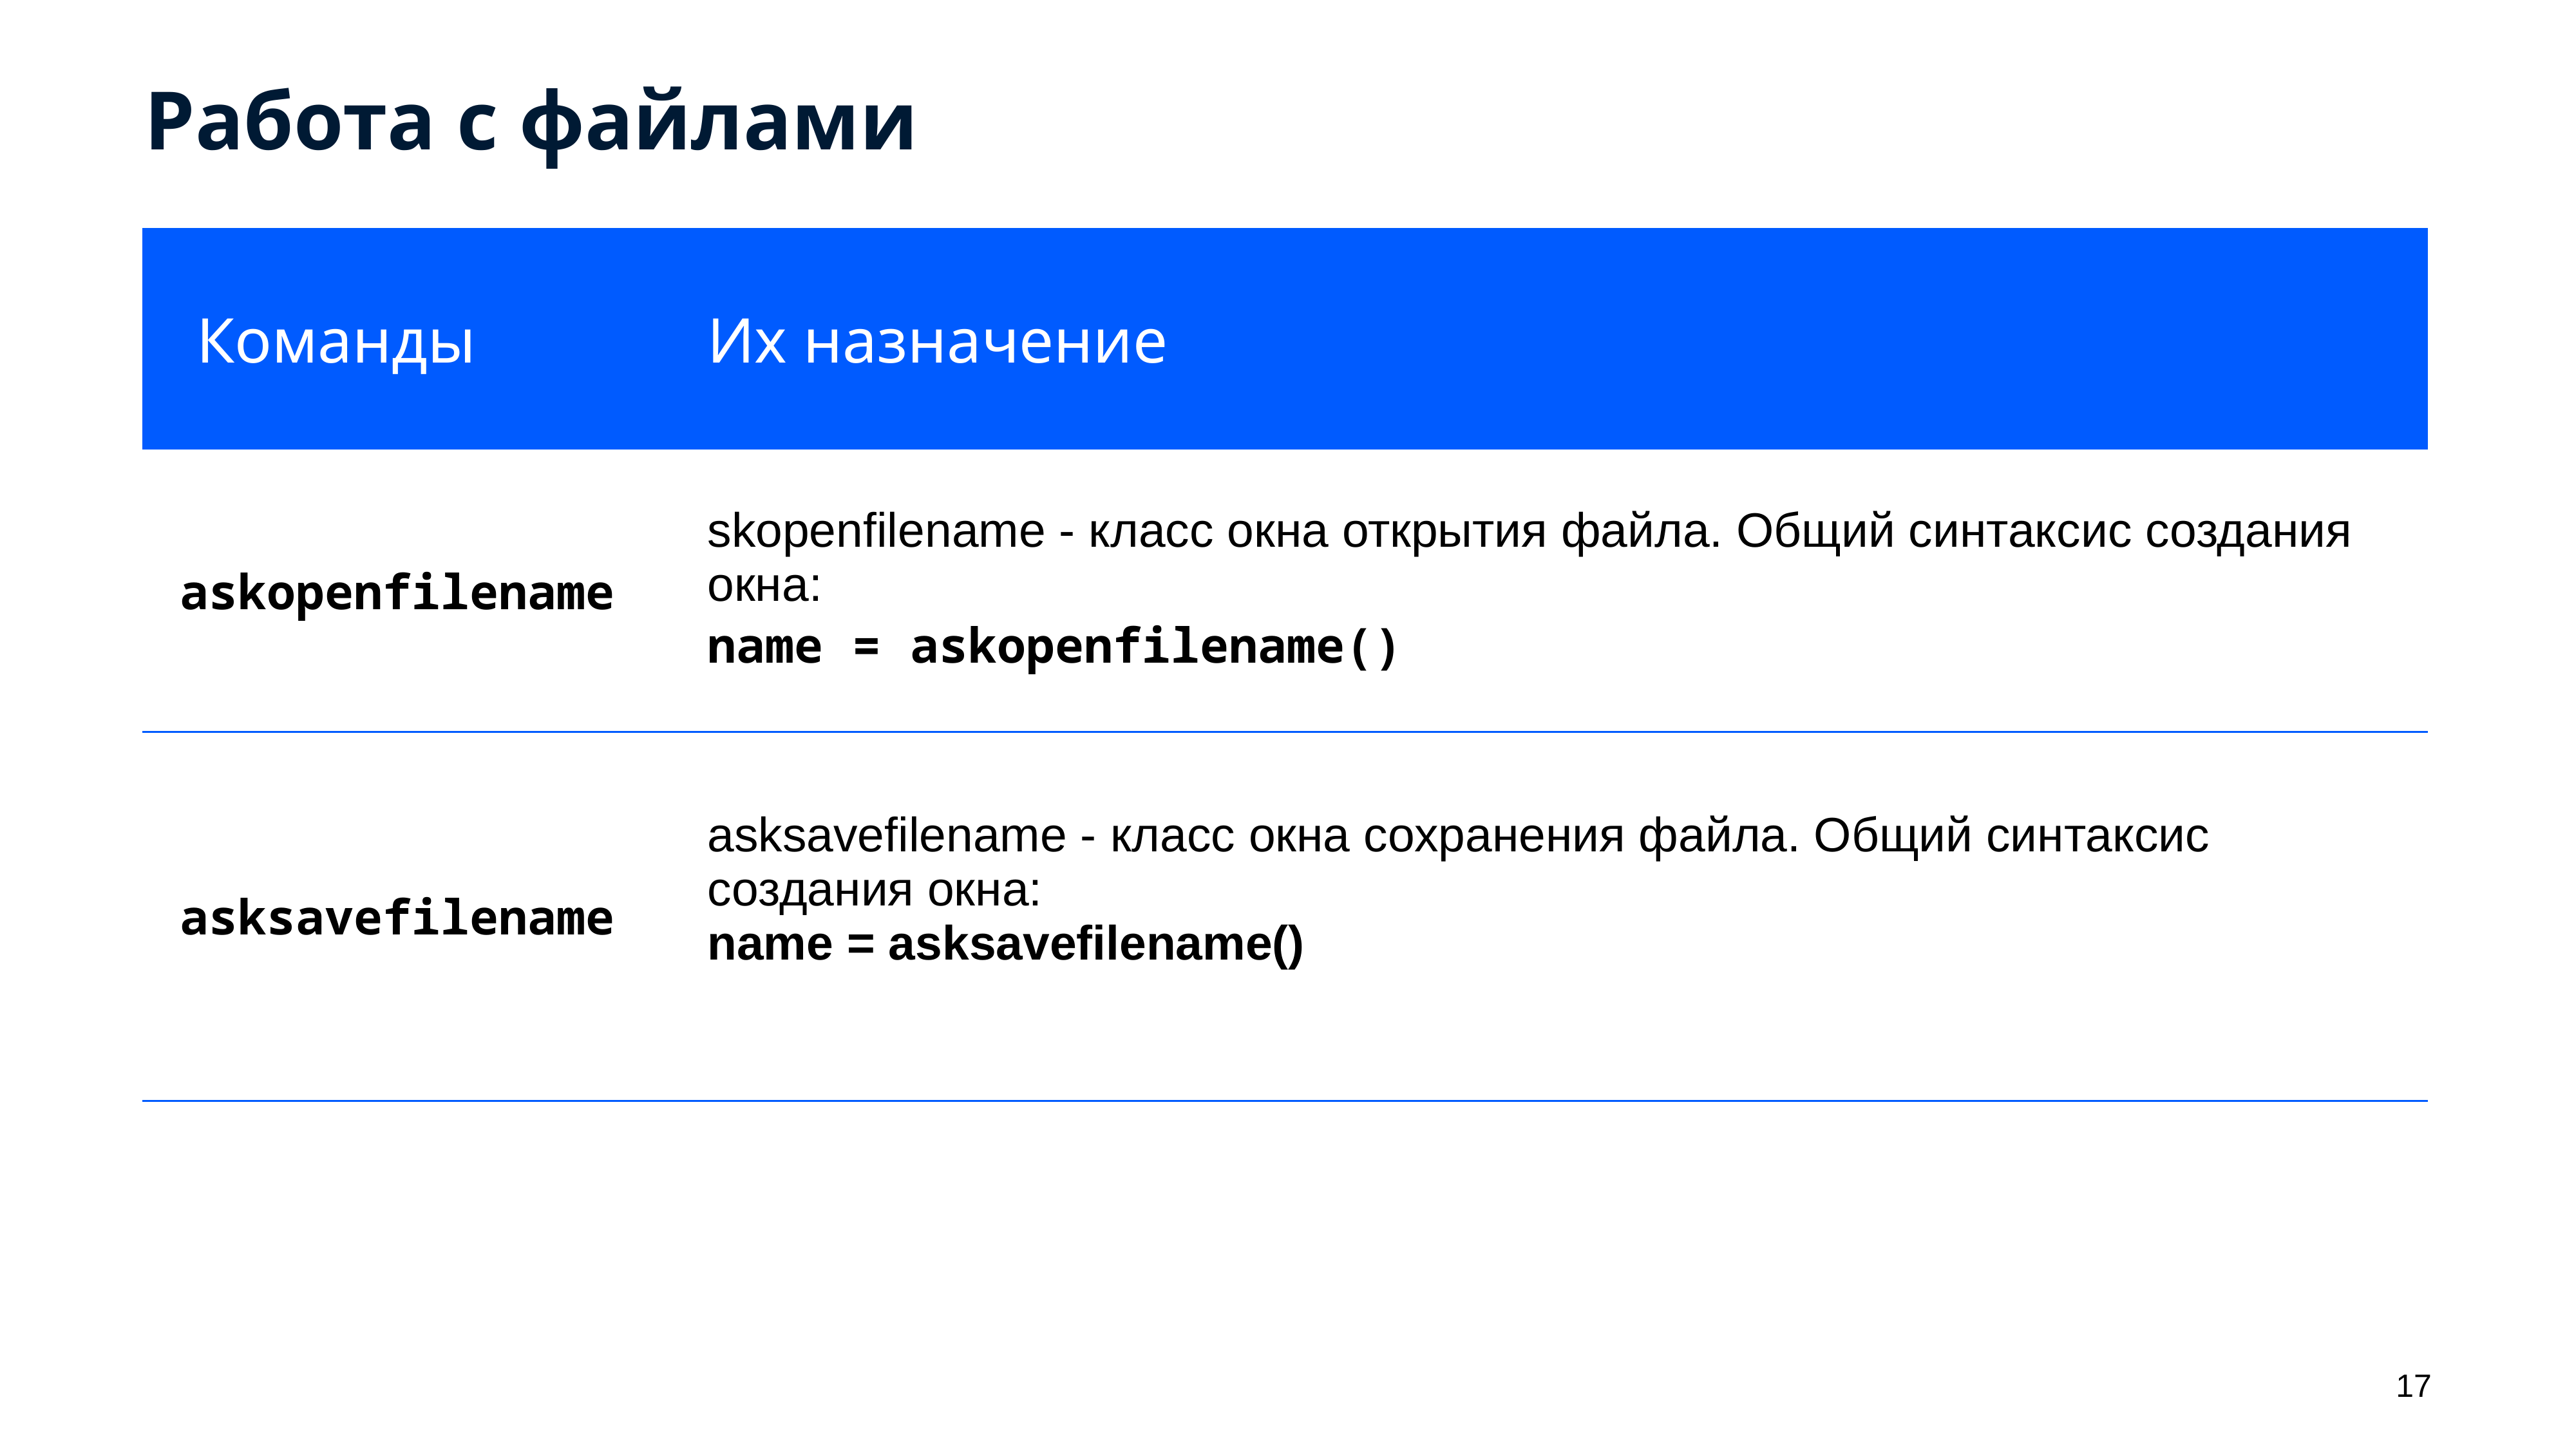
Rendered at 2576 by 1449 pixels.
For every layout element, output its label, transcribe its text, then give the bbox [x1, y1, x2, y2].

table_cell askopenfilename [142, 450, 670, 731]
slide_number 17 [2240, 1356, 2432, 1404]
table_header Их назначение [670, 228, 2428, 450]
table_header Команды [142, 228, 670, 450]
table_cell asksavefilename [142, 733, 670, 1100]
table_cell asksavefilename - класс окна сохранения файла. Общий синтаксис создания окна: name = asksavefilename() [670, 733, 2428, 1100]
title Работа с файлами [144, 42, 1433, 151]
table_cell skopenfilename - класс окна открытия файла. Общий синтаксис создания окна: name = askopenfilename() [670, 450, 2428, 731]
